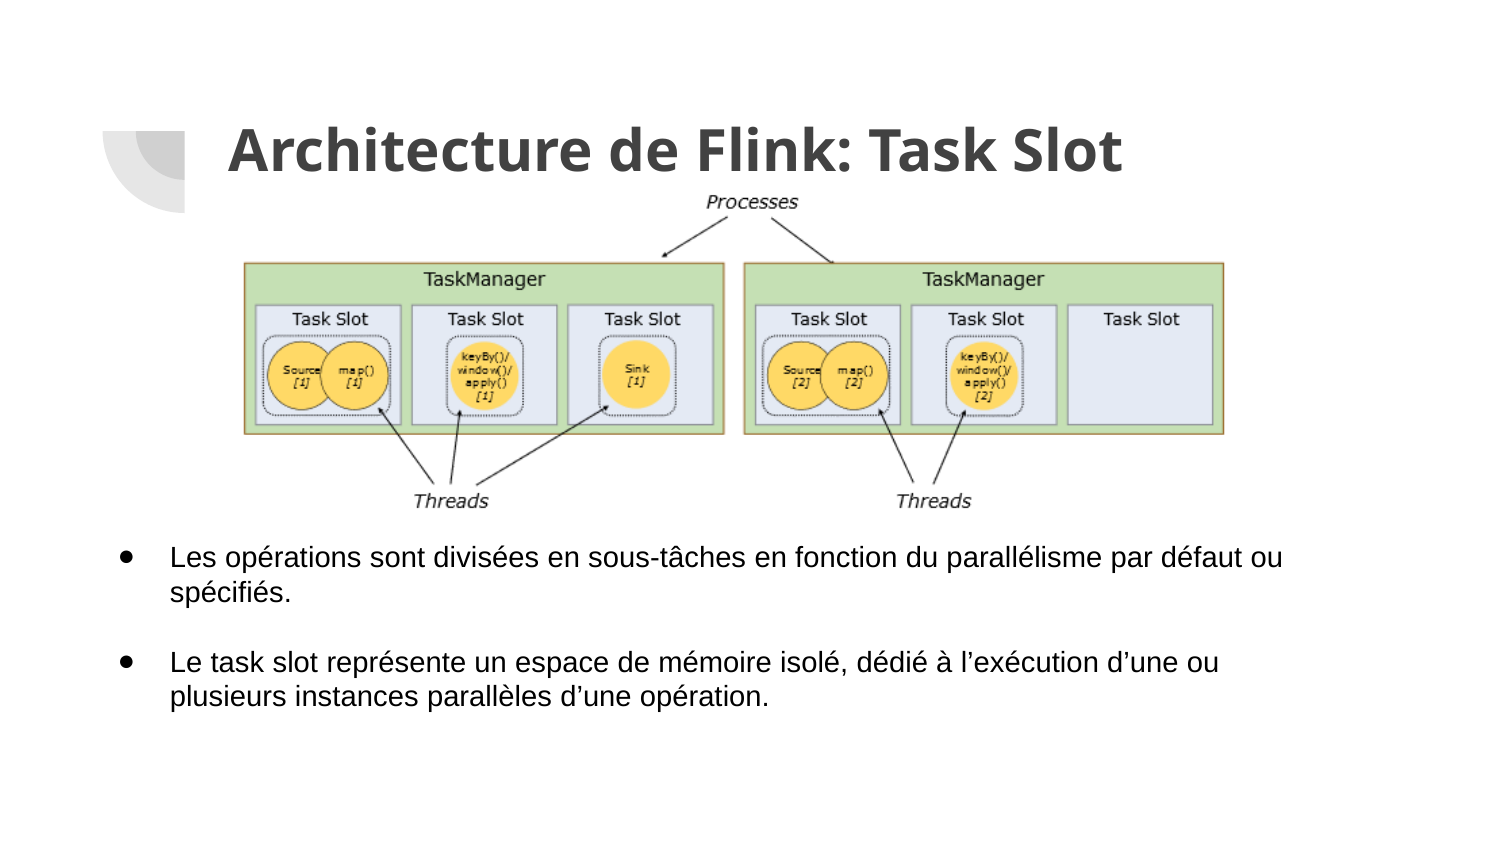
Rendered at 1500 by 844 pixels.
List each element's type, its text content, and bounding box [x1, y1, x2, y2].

picture [221, 175, 1246, 524]
title Architecture de Flink: Task Slot [213, 98, 1368, 263]
text_box Les opérations sont divisées en sous-tâches en fonction du parallélisme par défaut ou spécifiés. Le task slot représente un espace de mémoire isolé, dédié à l’exécution d’une ou plusieurs instances parallèles d’une opération. [79, 522, 1360, 728]
